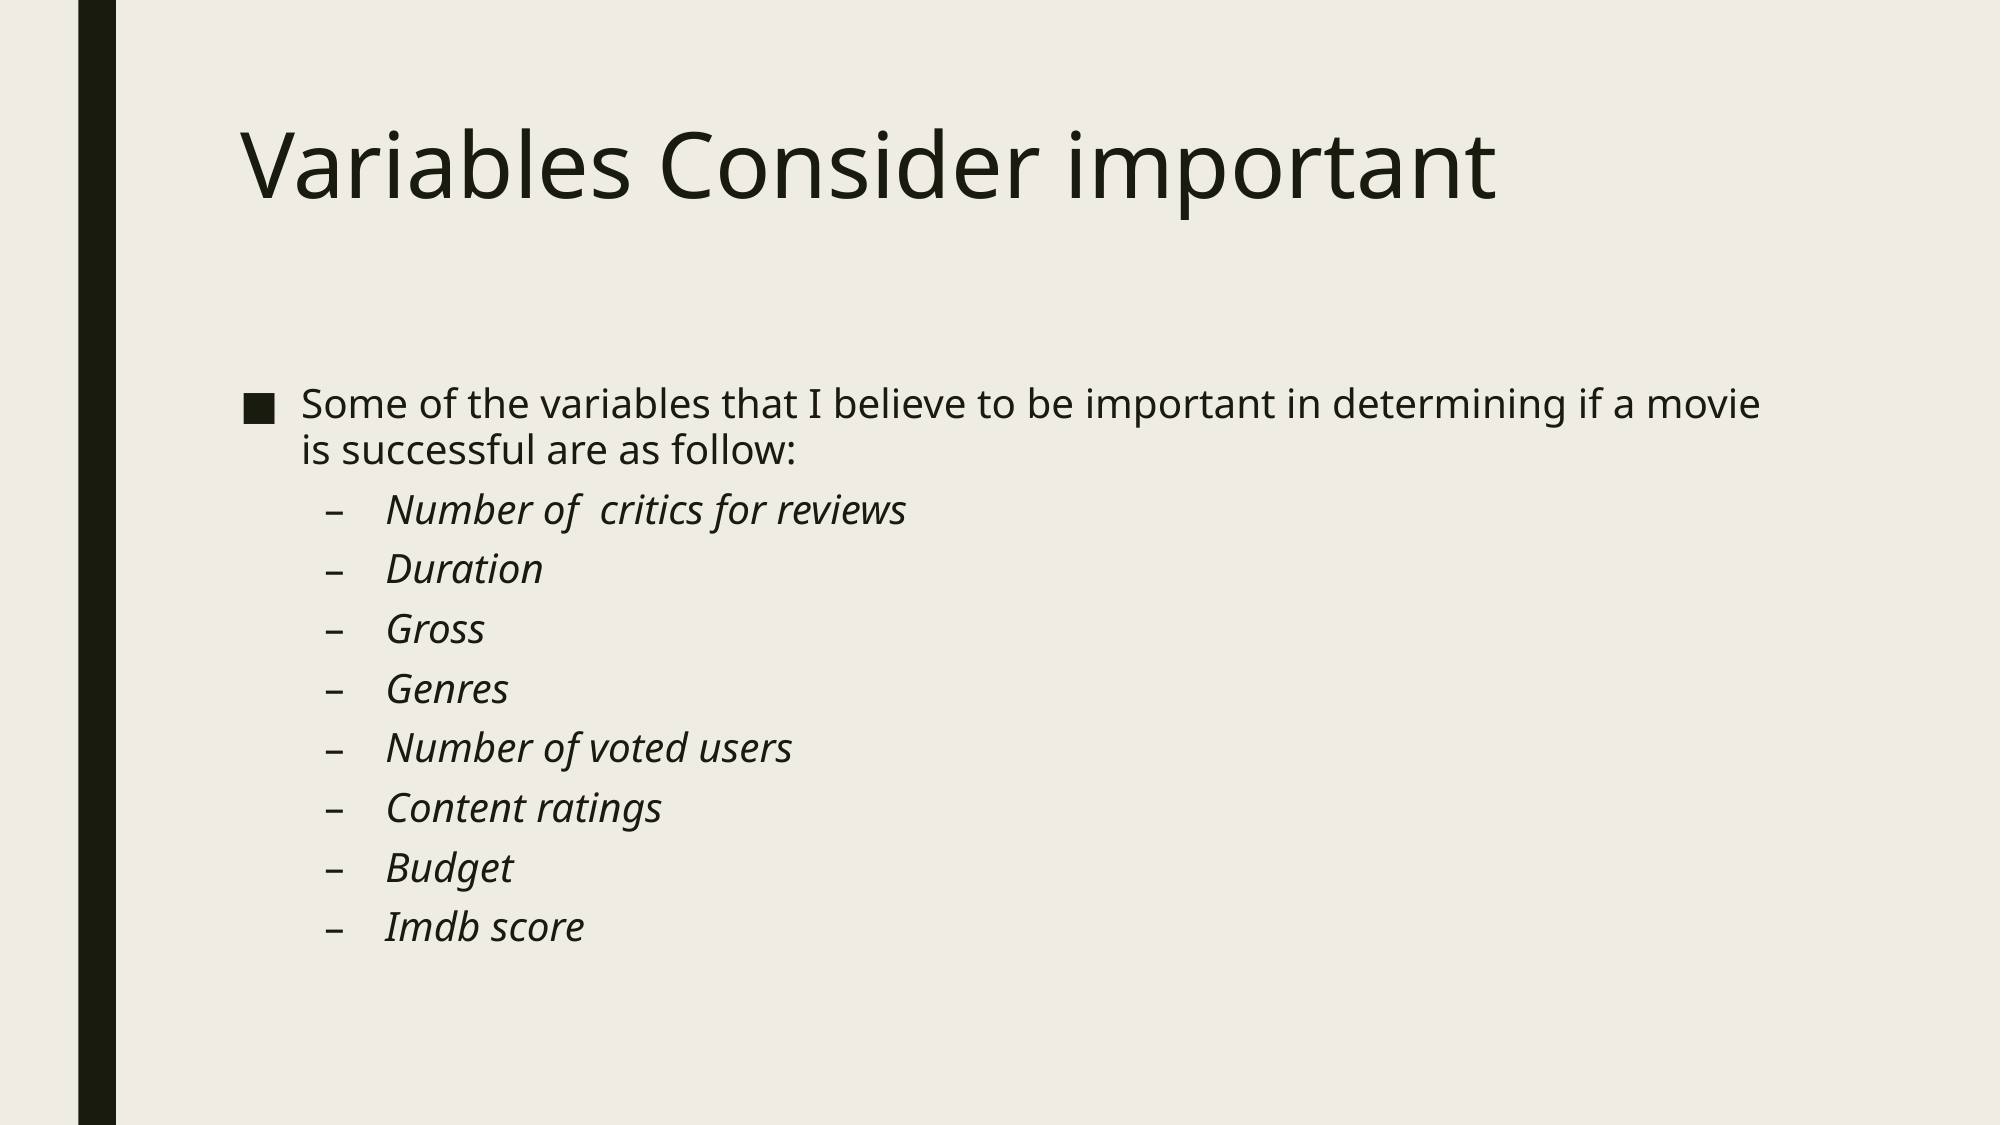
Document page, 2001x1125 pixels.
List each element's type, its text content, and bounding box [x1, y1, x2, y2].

title Variables Consider important [225, 112, 1800, 357]
list Some of the variables that I believe to be important in determining if a movie is successful are as follow: Number of critics for reviews Duration Gross Genres Number of voted users Content ratings Budget Imdb score [225, 375, 1800, 963]
